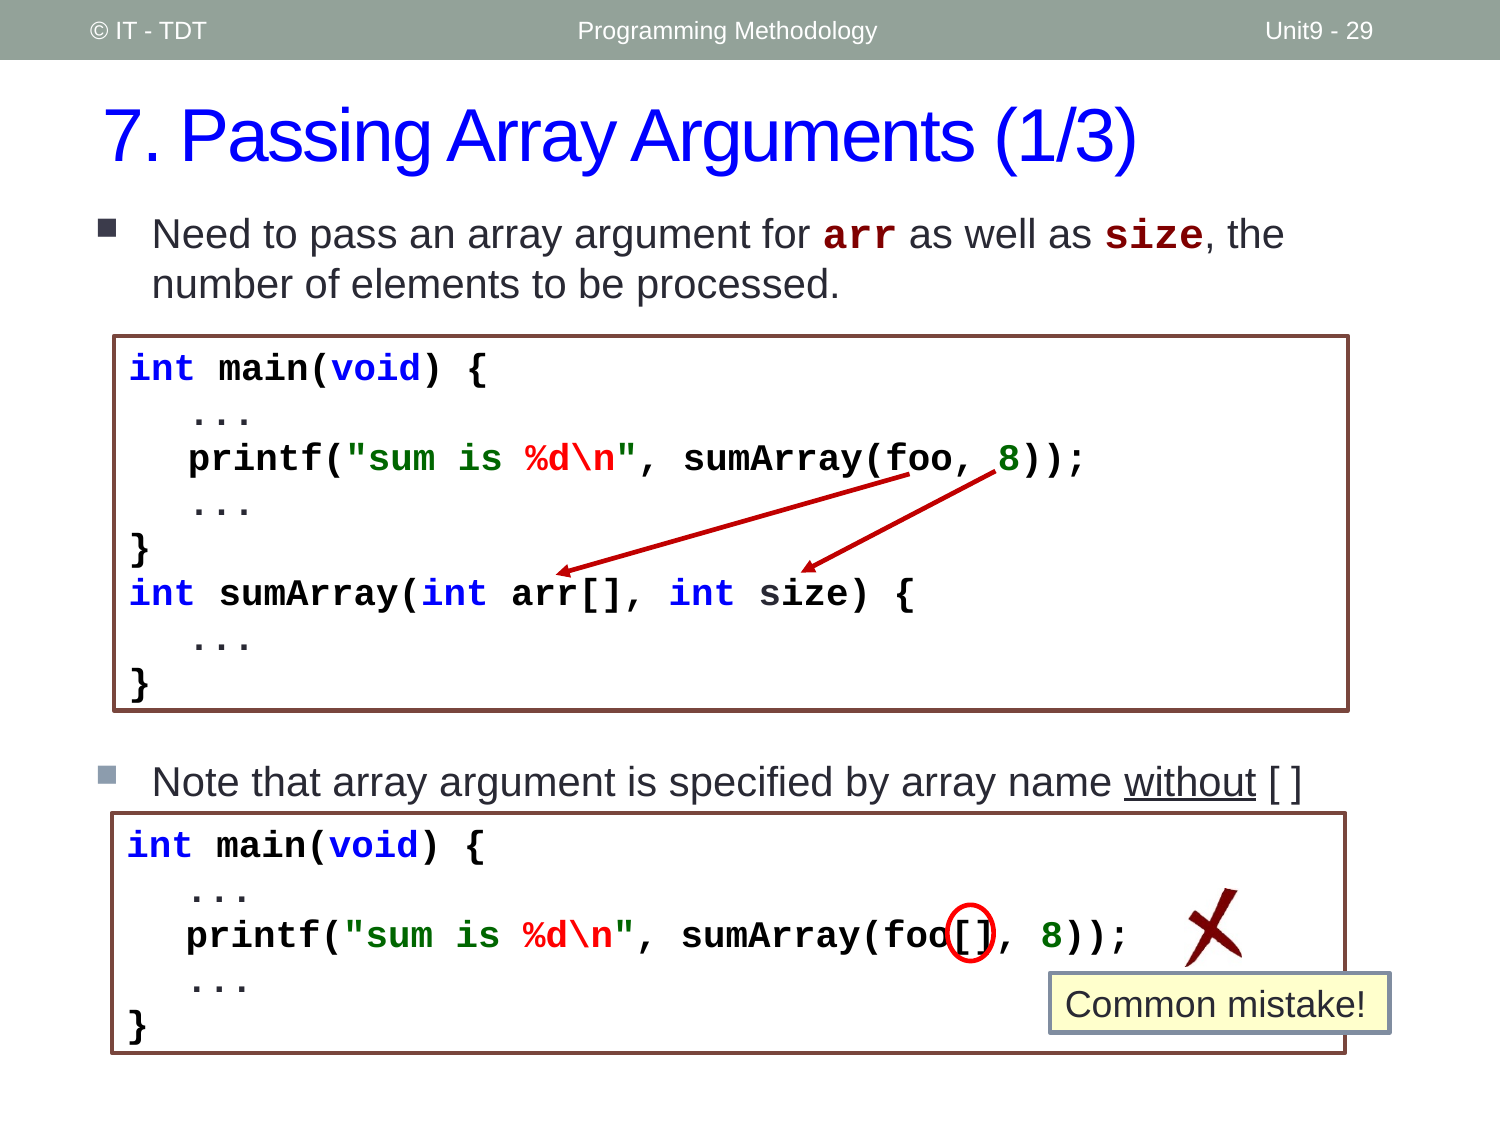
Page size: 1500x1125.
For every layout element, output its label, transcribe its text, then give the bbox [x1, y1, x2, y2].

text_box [946, 888, 1242, 967]
text_box Need to pass an array argument for arr as well as size, the number of elements to be processed. [80, 199, 1414, 336]
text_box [555, 471, 994, 575]
slide_number © IT - TDT [75, 3, 550, 57]
title 7. Passing Array Arguments (1/3) [87, 62, 1463, 200]
text_box Common mistake! [1048, 971, 1392, 1035]
text_box int main(void) { ... printf("sum is %d\n", sumArray(foo, 8)); ... } int sumArray(int arr[], int size) { ... } [112, 334, 1350, 713]
footer Programming Methodology [562, 3, 1238, 57]
text_box int main(void) { ... printf("sum is %d\n", sumArray(foo[], 8)); ... } [110, 811, 1347, 1055]
text_box Note that array argument is specified by array name without [ ] [80, 747, 1414, 848]
slide_number Unit9 - 29 [1250, 3, 1425, 57]
